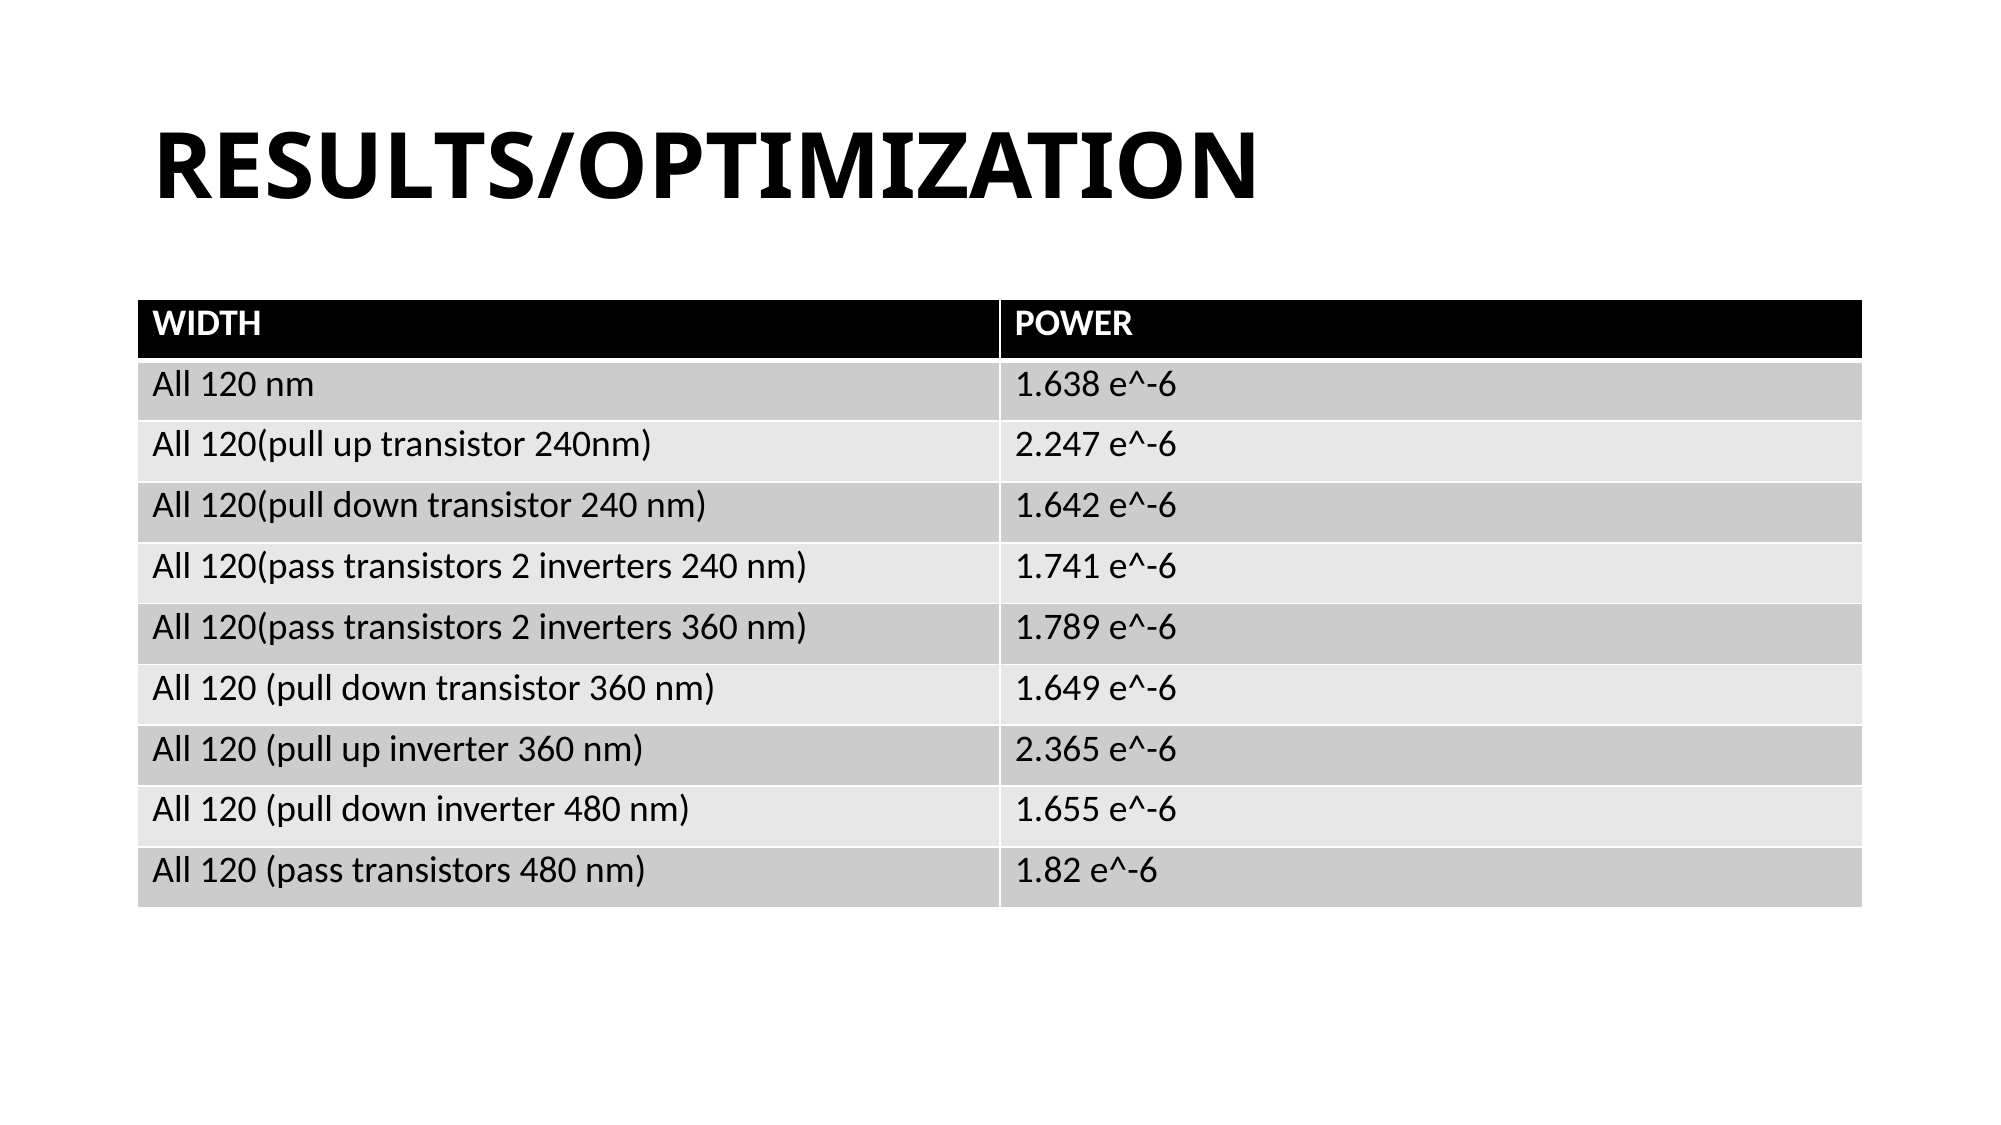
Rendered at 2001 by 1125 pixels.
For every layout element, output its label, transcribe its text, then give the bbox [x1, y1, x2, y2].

table_cell 2.247 e^-6 [1001, 422, 1862, 481]
table_cell 1.789 e^-6 [1001, 604, 1862, 664]
table_cell All 120 (pass transistors 480 nm) [138, 848, 999, 907]
table_cell All 120(pass transistors 2 inverters 360 nm) [138, 604, 999, 664]
table_header WIDTH [138, 300, 999, 358]
table_cell 1.655 e^-6 [1001, 787, 1862, 846]
table_cell All 120 nm [138, 363, 999, 420]
table_cell 1.82 e^-6 [1001, 848, 1862, 907]
table_header POWER [1001, 300, 1862, 358]
table_cell 1.642 e^-6 [1001, 483, 1862, 542]
table_cell 1.638 e^-6 [1001, 363, 1862, 420]
title RESULTS/OPTIMIZATION [137, 59, 1863, 278]
table_cell All 120(pull down transistor 240 nm) [138, 483, 999, 542]
table_cell All 120 (pull up inverter 360 nm) [138, 726, 999, 785]
table_cell 2.365 e^-6 [1001, 726, 1862, 785]
table_cell All 120(pull up transistor 240nm) [138, 422, 999, 481]
table_cell 1.741 e^-6 [1001, 544, 1862, 603]
table_cell All 120(pass transistors 2 inverters 240 nm) [138, 544, 999, 603]
table_cell 1.649 e^-6 [1001, 665, 1862, 724]
table_cell All 120 (pull down inverter 480 nm) [138, 787, 999, 846]
table_cell All 120 (pull down transistor 360 nm) [138, 665, 999, 724]
